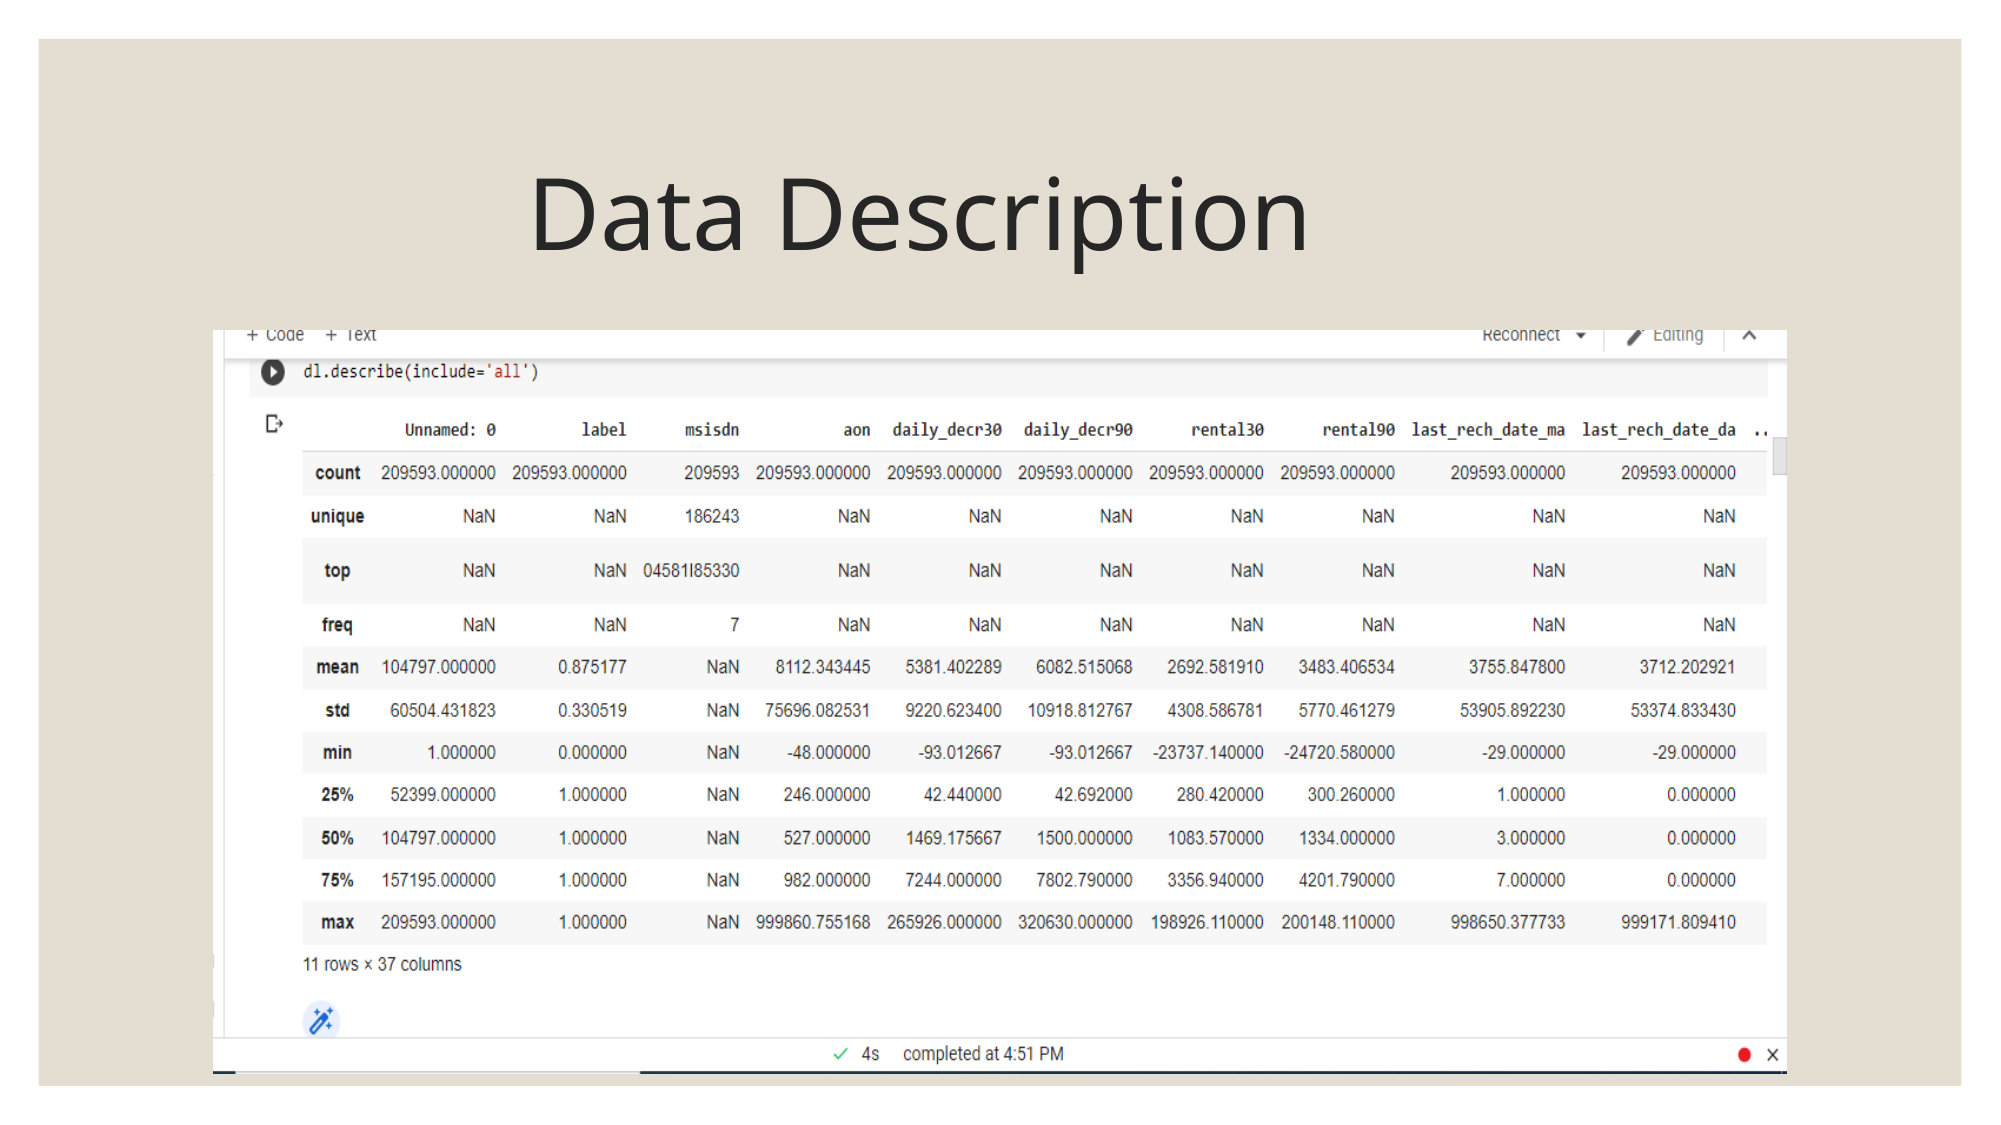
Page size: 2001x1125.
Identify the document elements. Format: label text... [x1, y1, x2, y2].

title Data Description [174, 105, 1825, 331]
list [213, 330, 1787, 1074]
